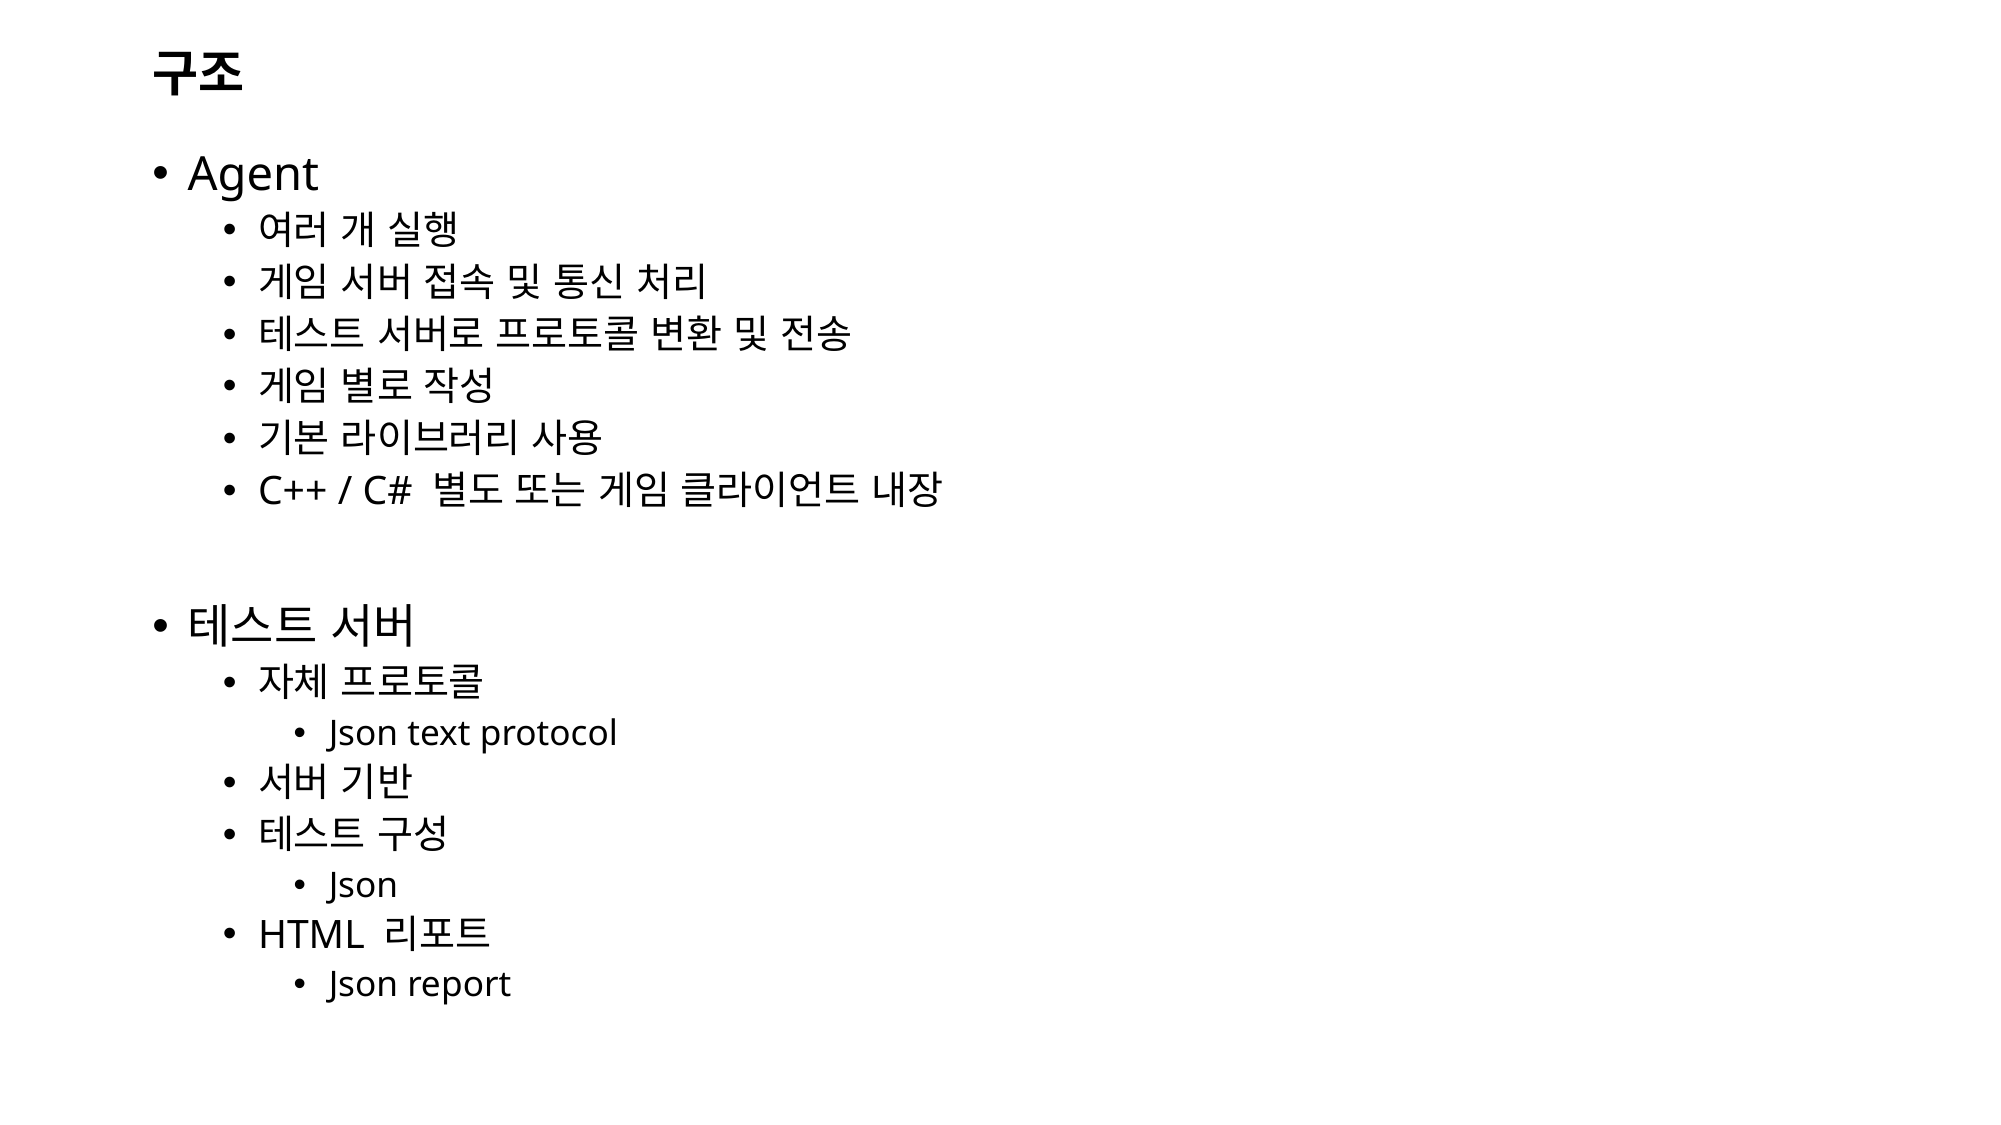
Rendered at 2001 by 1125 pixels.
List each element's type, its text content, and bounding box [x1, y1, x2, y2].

title 구조 [137, 24, 1863, 125]
list Agent 여러 개 실행 게임 서버 접속 및 통신 처리 테스트 서버로 프로토콜 변환 및 전송 게임 별로 작성 기본 라이브러리 사용 C++ / C# 별도 또는 게임 클라이언트 내장 테스트 서버 자체 프로토콜 Json text protocol 서버 기반 테스트 구성 Json HTML 리포트 Json report [137, 142, 1863, 1014]
